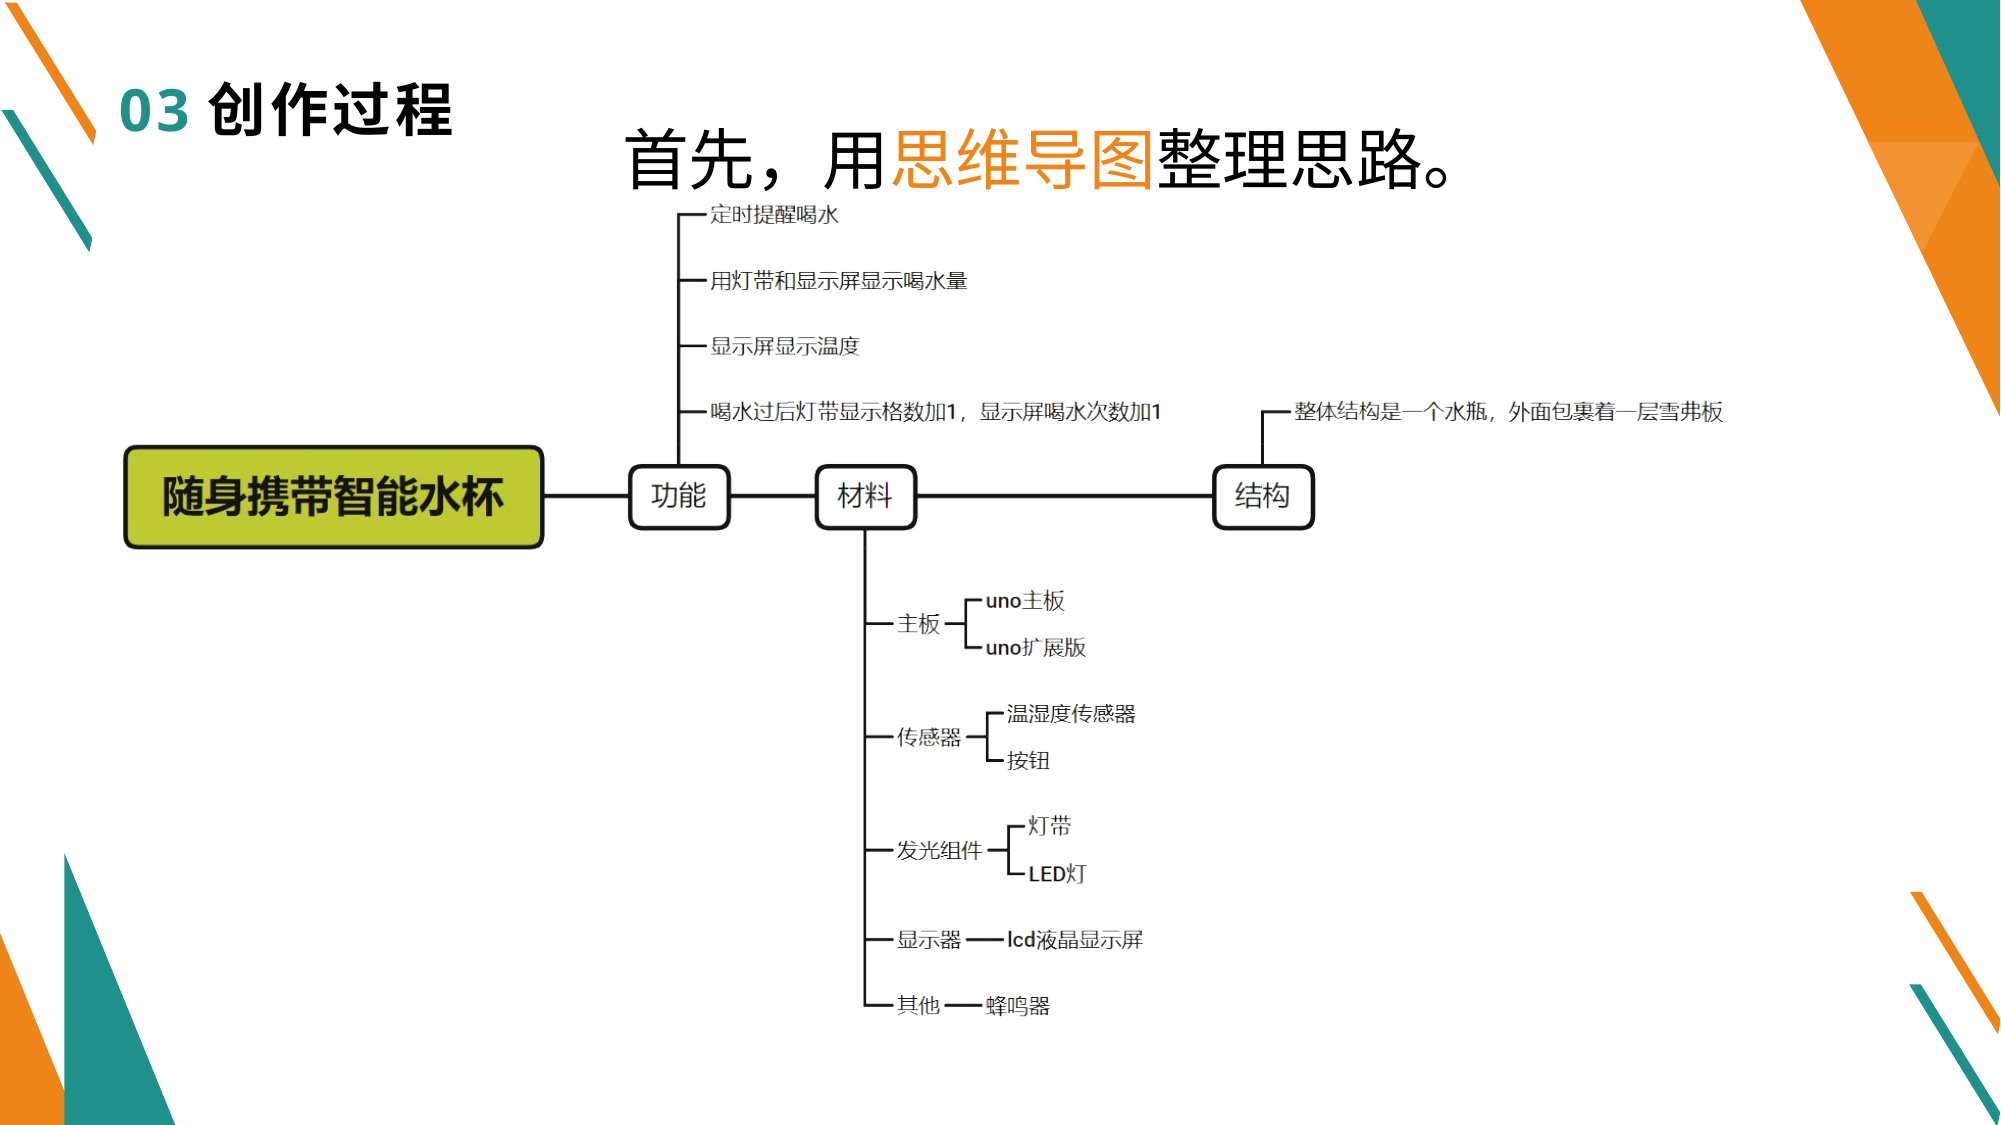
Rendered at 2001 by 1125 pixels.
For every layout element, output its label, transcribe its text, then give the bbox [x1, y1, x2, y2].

text_box 首先，用思维导图整理思路。 [591, 56, 1521, 182]
picture [72, 182, 1777, 1047]
title 03创作过程 [102, 66, 591, 182]
title 03创作过程 [1521, 66, 1898, 209]
